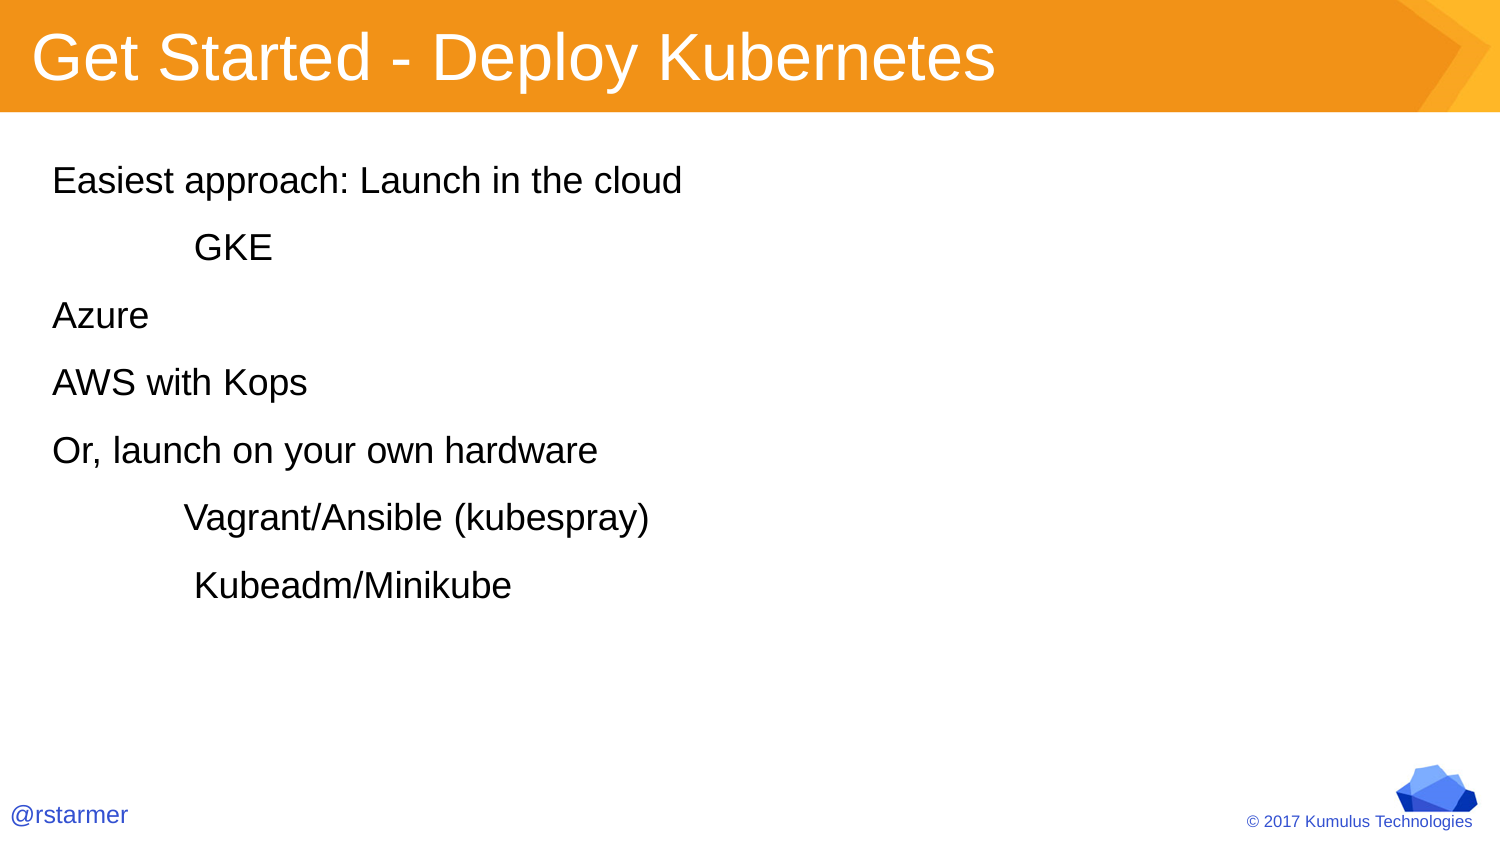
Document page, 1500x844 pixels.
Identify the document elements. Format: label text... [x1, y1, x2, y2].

slide_number @rstarmer [7, 798, 131, 844]
title Get Started - Deploy Kubernetes [29, 11, 1000, 155]
picture [0, 0, 1500, 814]
text_box Easiest approach: Launch in the cloud GKE Azure AWS with Kops Or, launch on your own hardware Vagrant/Ansible (kubespray) Kubeadm/Minikube [50, 131, 690, 606]
footer © 2017 Kumulus Technologies [1244, 810, 1478, 844]
